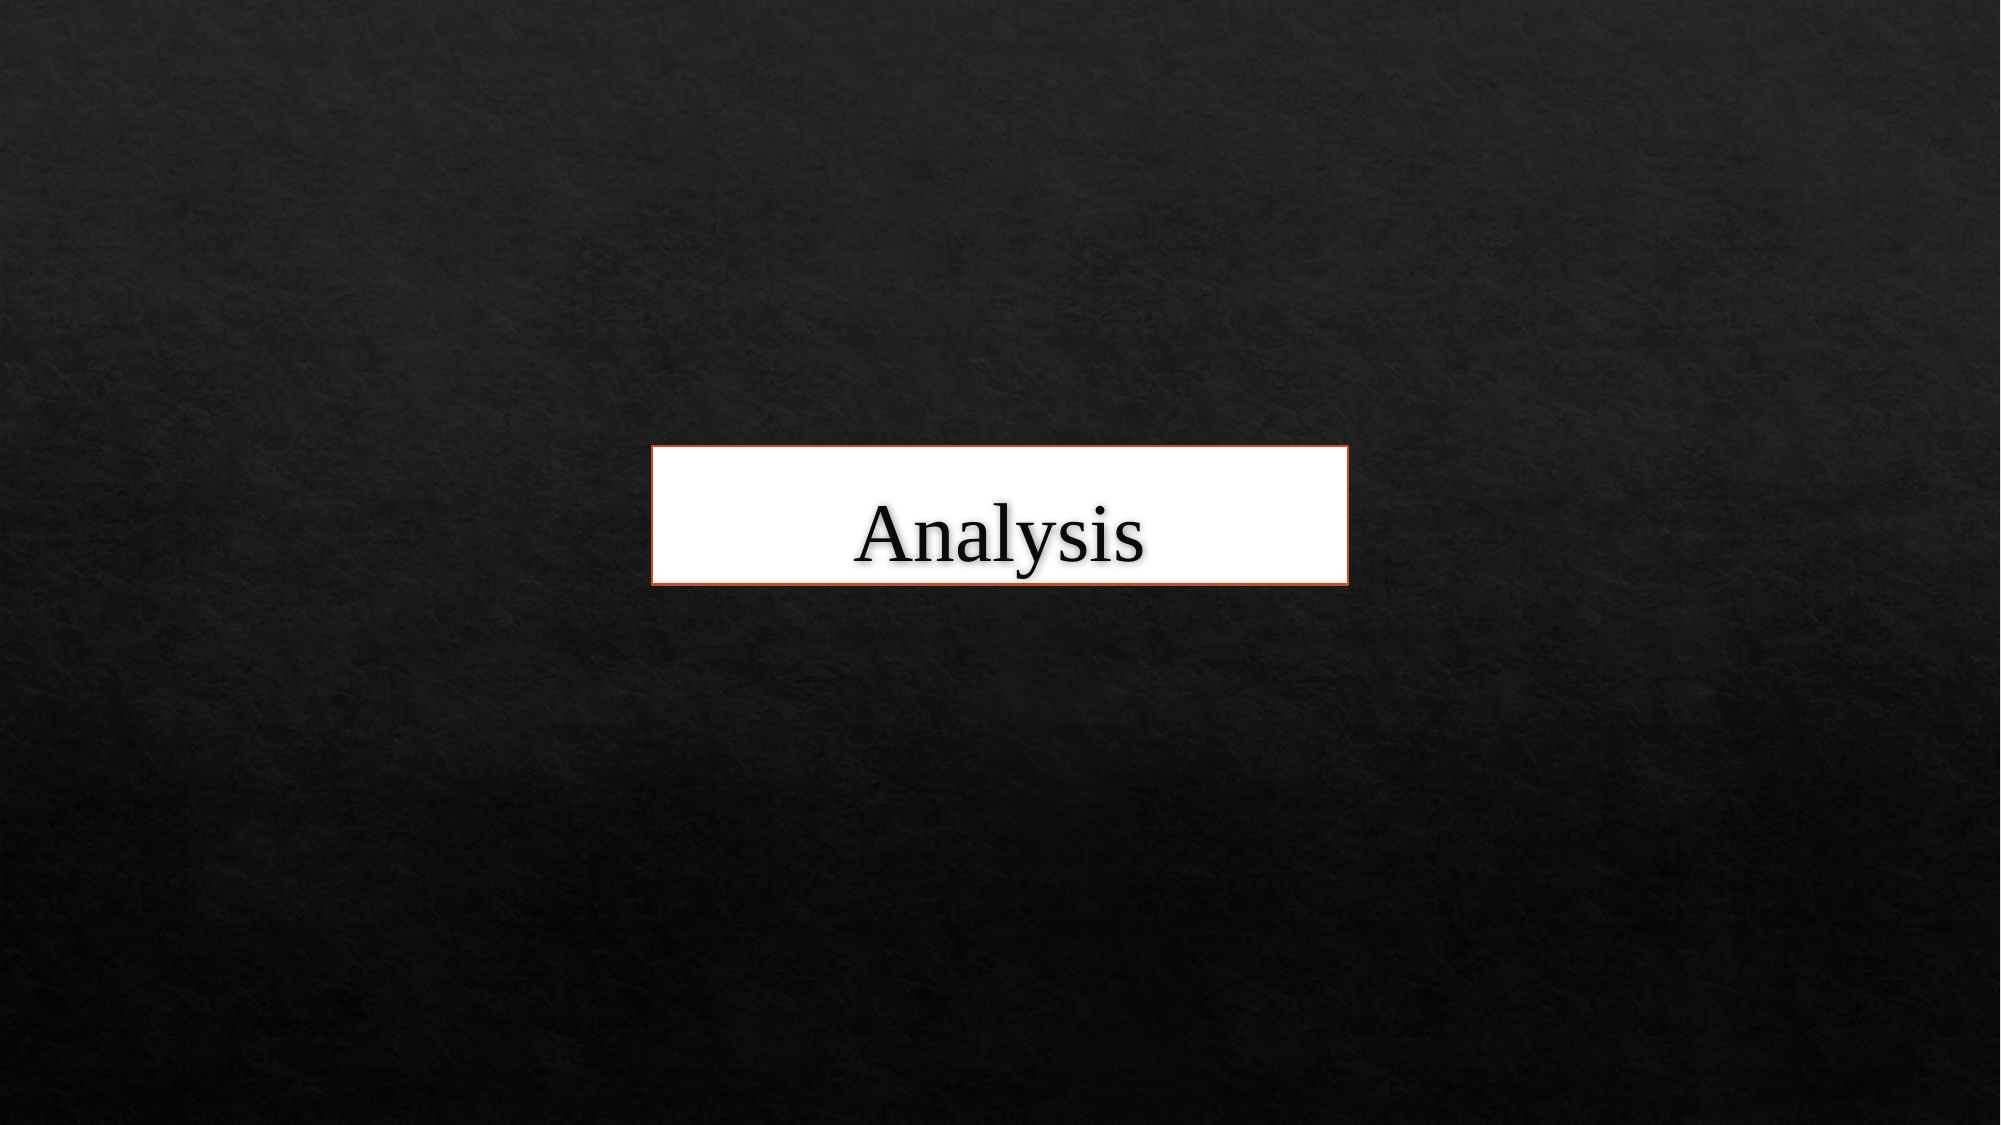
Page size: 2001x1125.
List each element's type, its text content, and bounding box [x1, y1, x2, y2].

title Analysis [213, 287, 1787, 588]
